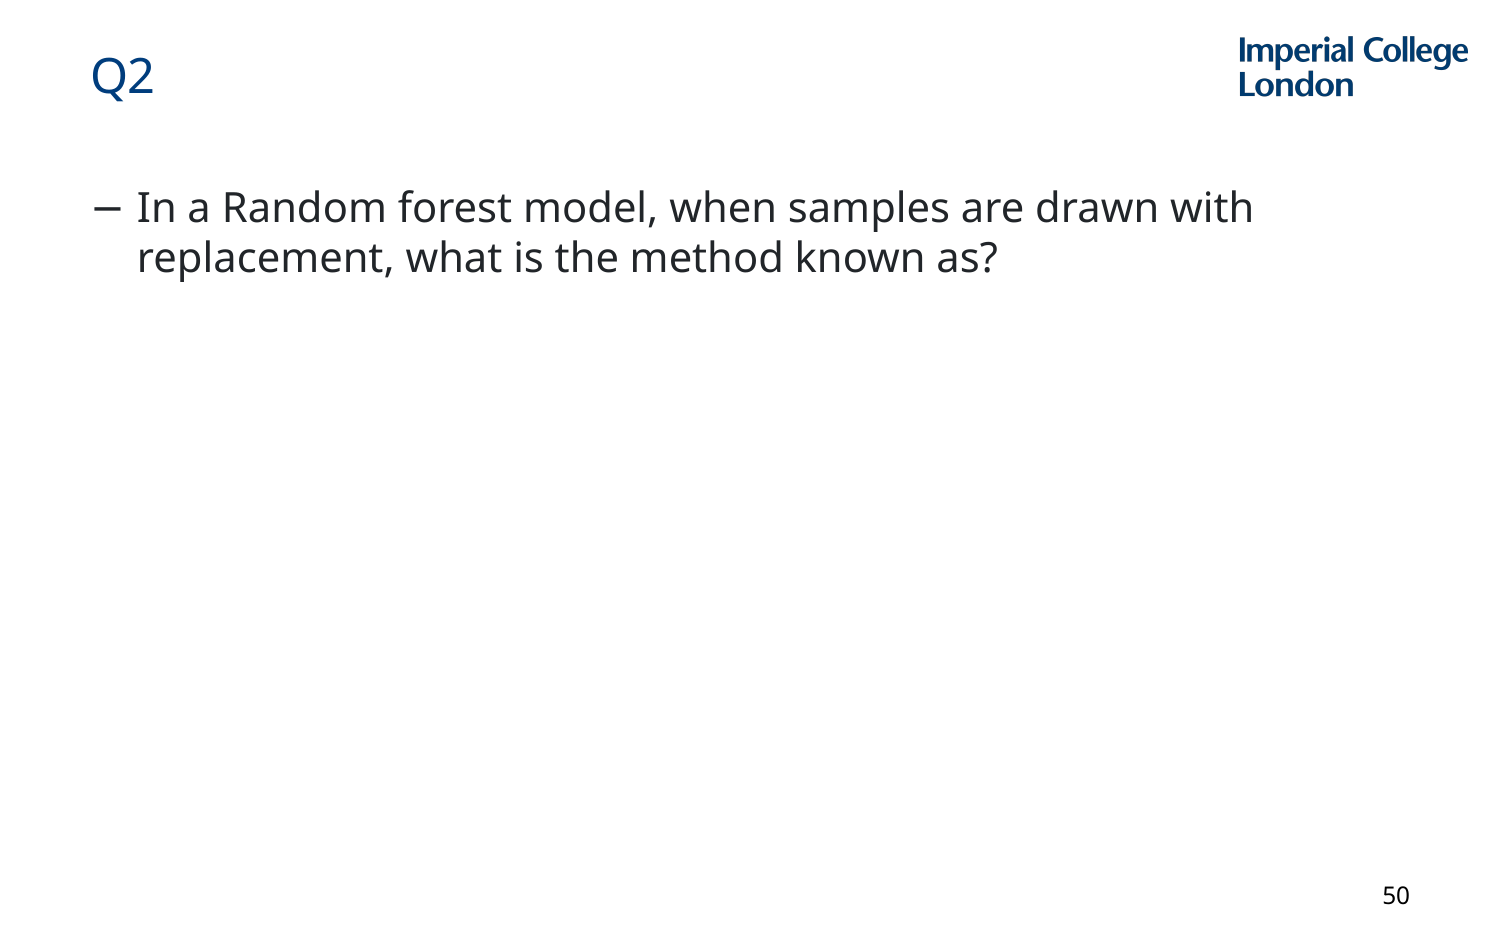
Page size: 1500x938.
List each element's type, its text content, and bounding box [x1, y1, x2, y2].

picture [1425, 18, 1486, 114]
list In a Random forest model, when samples are drawn with replacement, what is the method known as? [75, 173, 1425, 853]
title Q2 [75, 0, 1425, 153]
slide_number 50 [1074, 872, 1426, 920]
